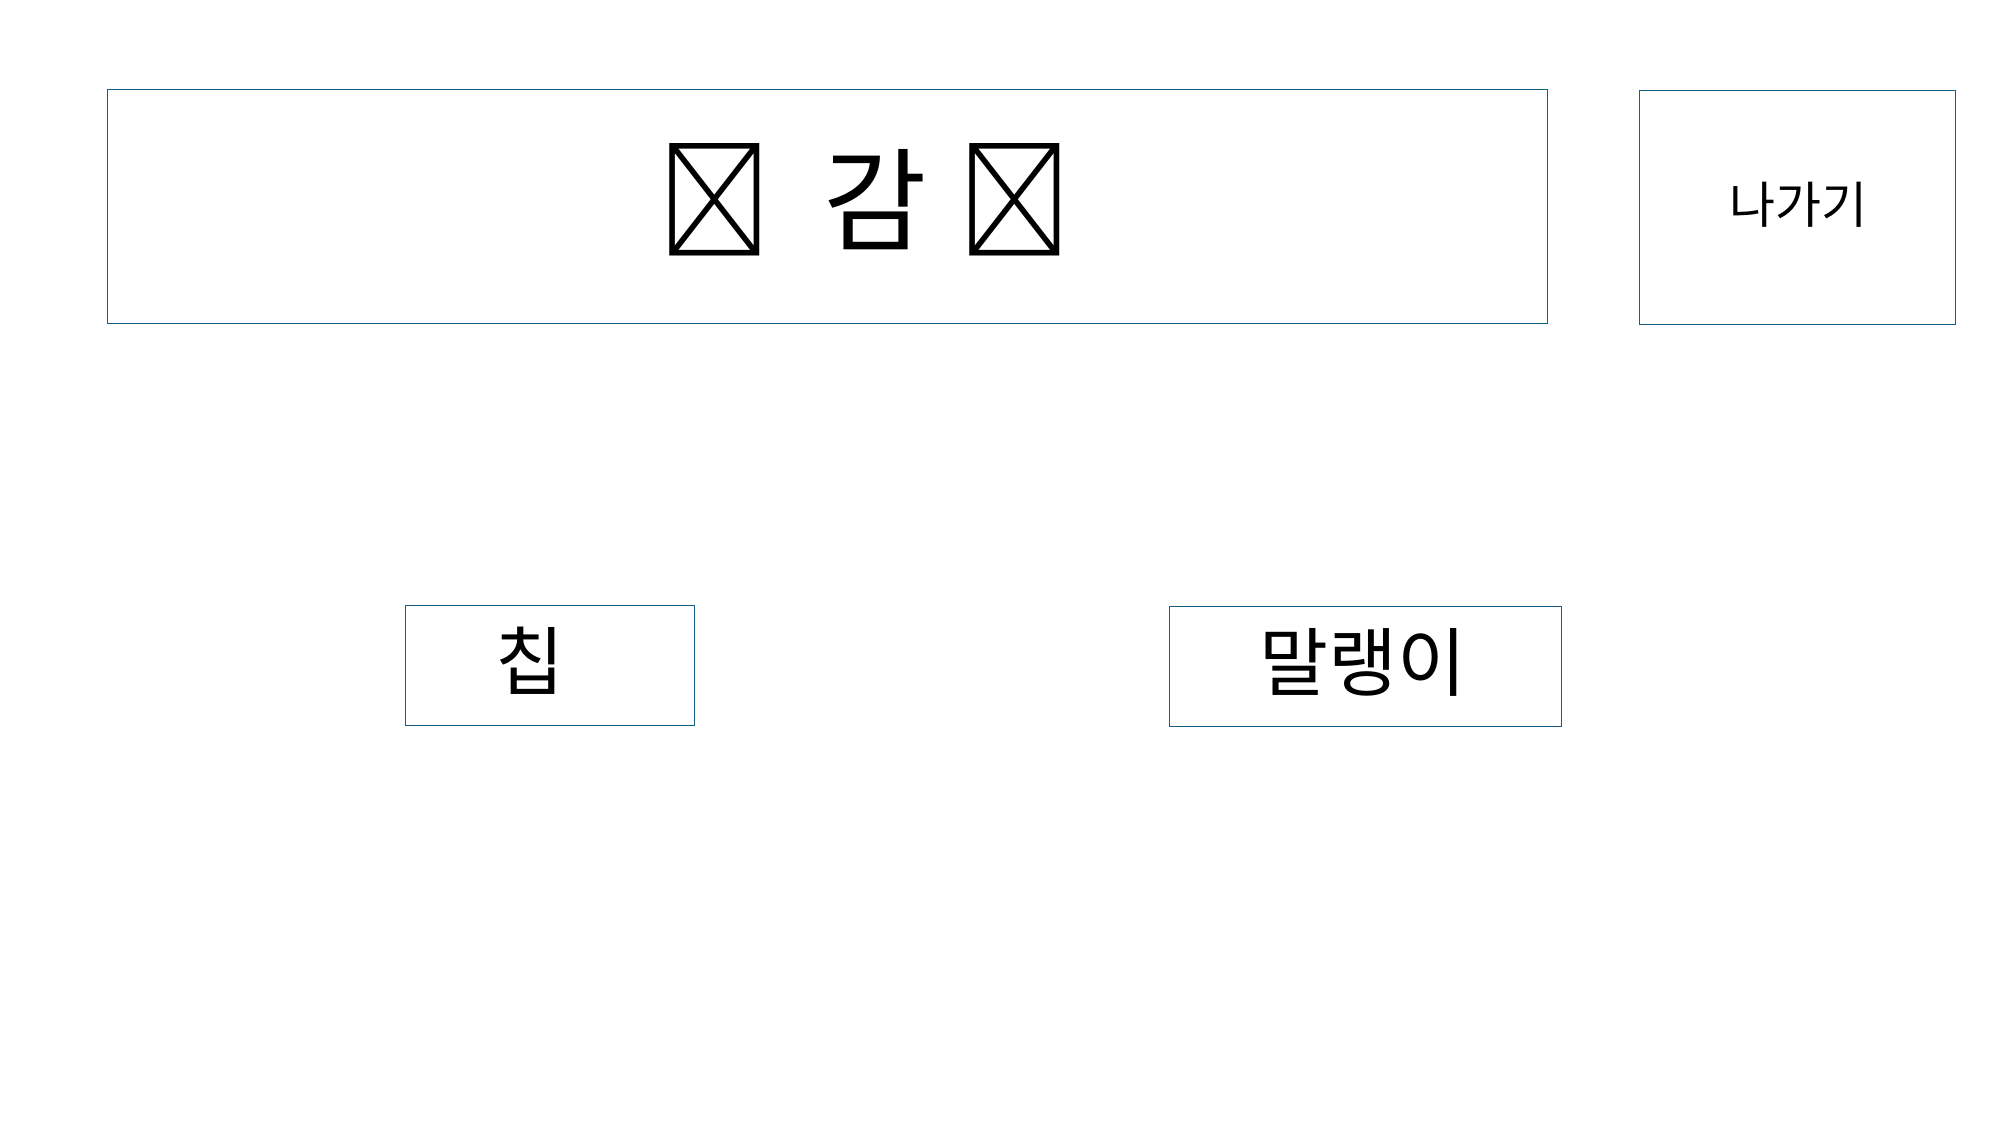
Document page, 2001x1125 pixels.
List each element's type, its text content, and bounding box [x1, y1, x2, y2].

text_box  감  [107, 89, 1548, 324]
text_box 칩 [405, 605, 695, 726]
text_box 나가기 [1639, 90, 1956, 325]
text_box 말랭이 [1169, 606, 1562, 727]
